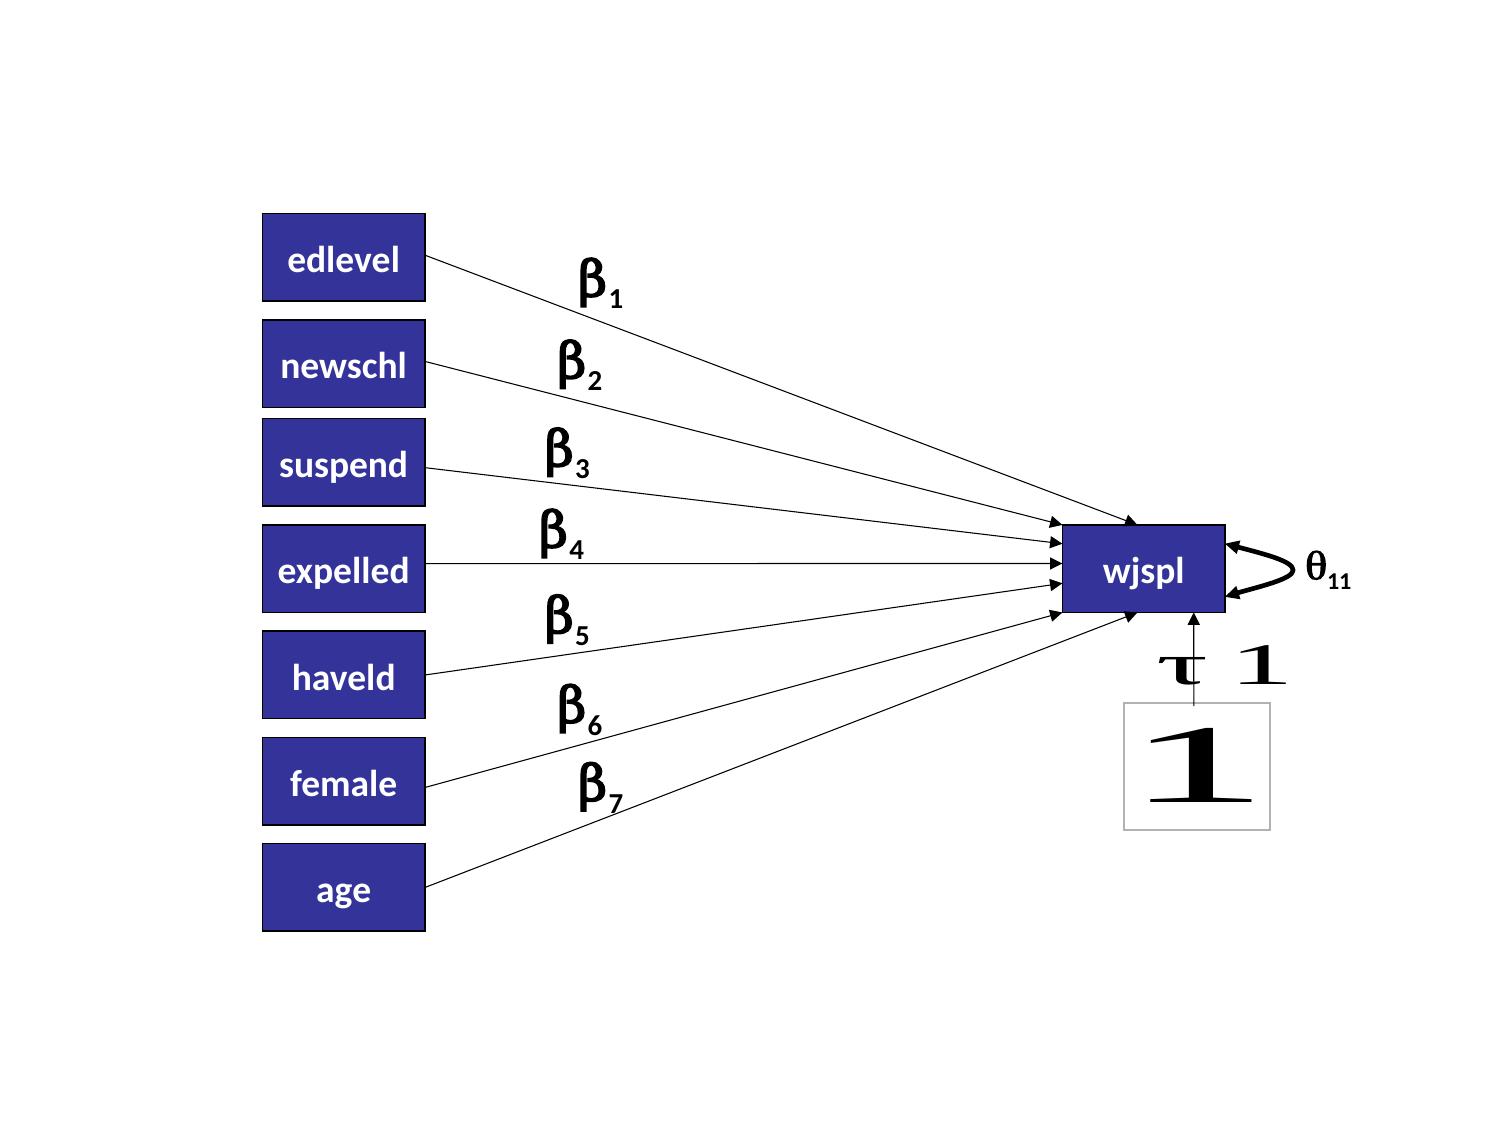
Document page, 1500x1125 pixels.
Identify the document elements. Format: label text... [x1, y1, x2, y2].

text_box wjspl [1062, 524, 1225, 613]
text_box [634, 609, 1063, 731]
text_box β6 [541, 665, 634, 749]
text_box β1 [562, 238, 654, 322]
text_box expelled [262, 524, 425, 613]
text_box [615, 557, 1063, 570]
text_box edlevel [262, 213, 425, 302]
text_box [634, 333, 1138, 527]
text_box [654, 611, 1138, 800]
text_box [621, 411, 1063, 528]
text_box β5 [529, 575, 621, 659]
text_box newschl [262, 319, 425, 408]
text_box [621, 578, 1063, 648]
text_box age [262, 843, 425, 932]
text_box [621, 490, 1063, 549]
text_box haveld [262, 631, 425, 719]
text_box [1225, 540, 1290, 599]
text_box female [262, 737, 425, 825]
text_box q11 [1290, 529, 1416, 602]
text_box β2 [541, 320, 634, 404]
text_box β4 [523, 489, 615, 573]
text_box β3 [529, 408, 621, 492]
text_box [1187, 612, 1200, 657]
text_box suspend [262, 418, 425, 507]
list [103, 299, 1397, 1014]
text_box β7 [562, 743, 654, 827]
